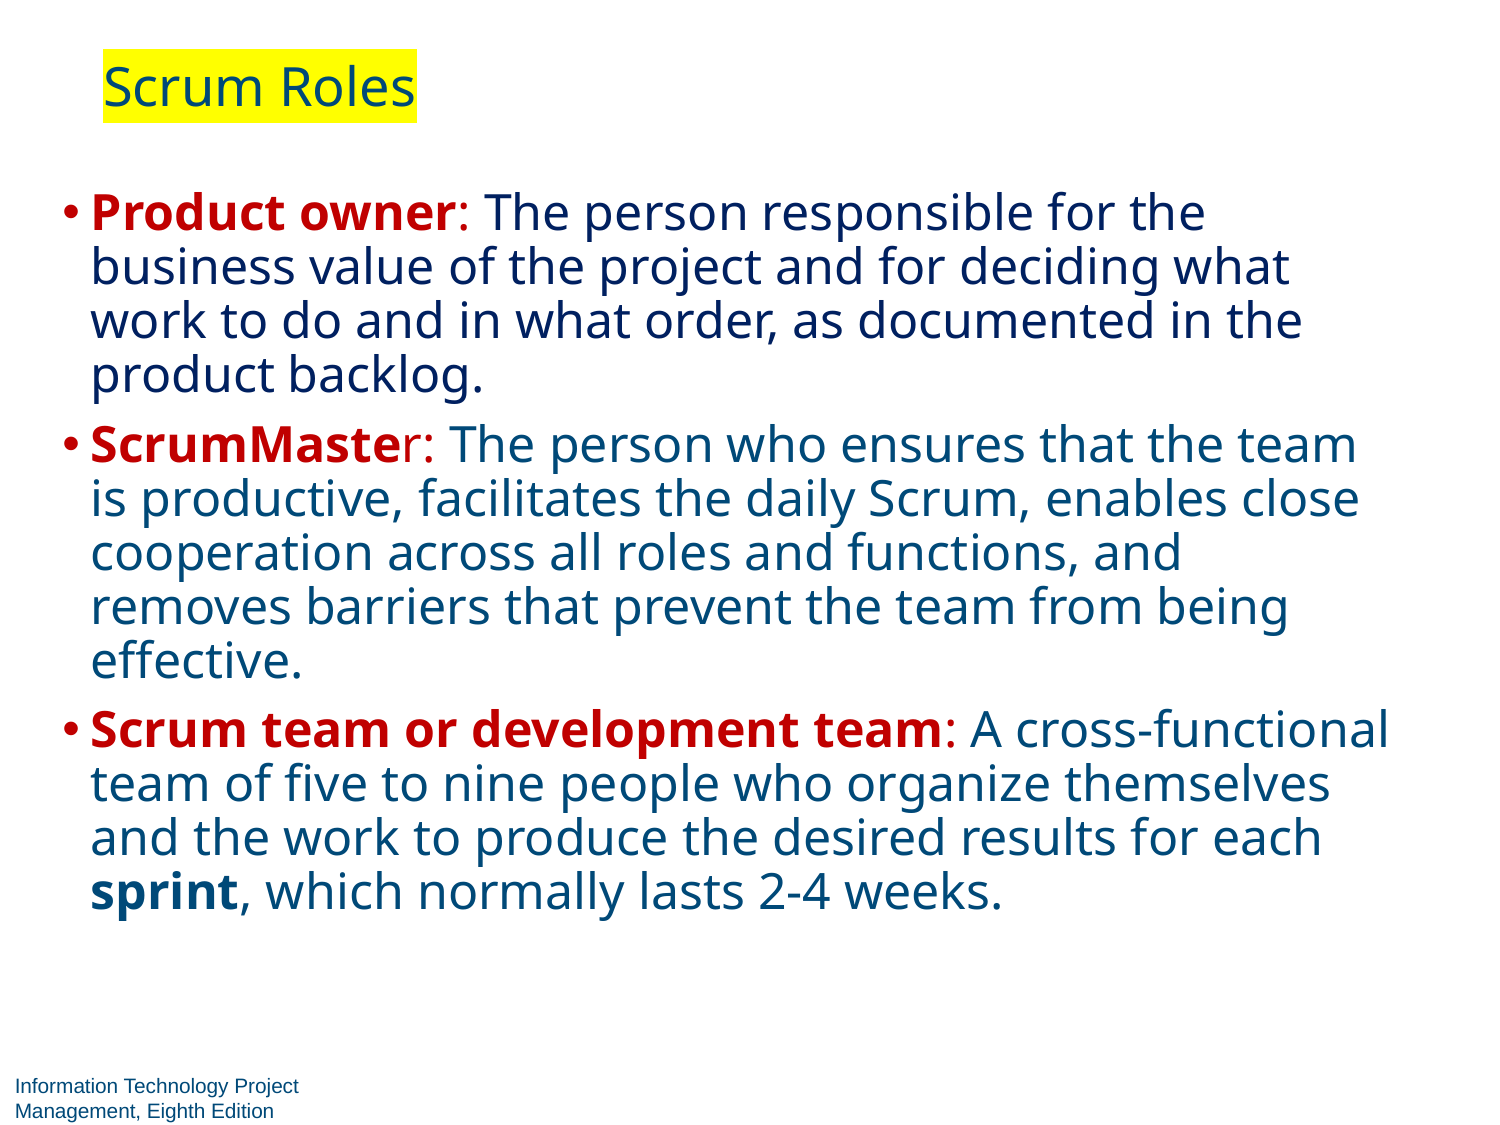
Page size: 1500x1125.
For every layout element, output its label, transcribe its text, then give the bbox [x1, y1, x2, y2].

list Product owner: The person responsible for the business value of the project and for deciding what work to do and in what order, as documented in the product backlog. ScrumMaster: The person who ensures that the team is productive, facilitates the daily Scrum, enables close cooperation across all roles and functions, and removes barriers that prevent the team from being effective. Scrum team or development team: A cross-functional team of five to nine people who organize themselves and the work to produce the desired results for each sprint, which normally lasts 2-4 weeks. [62, 187, 1397, 1014]
title Scrum Roles [103, 59, 1397, 278]
footer Information Technology Project Management, Eighth Edition [0, 1065, 388, 1125]
